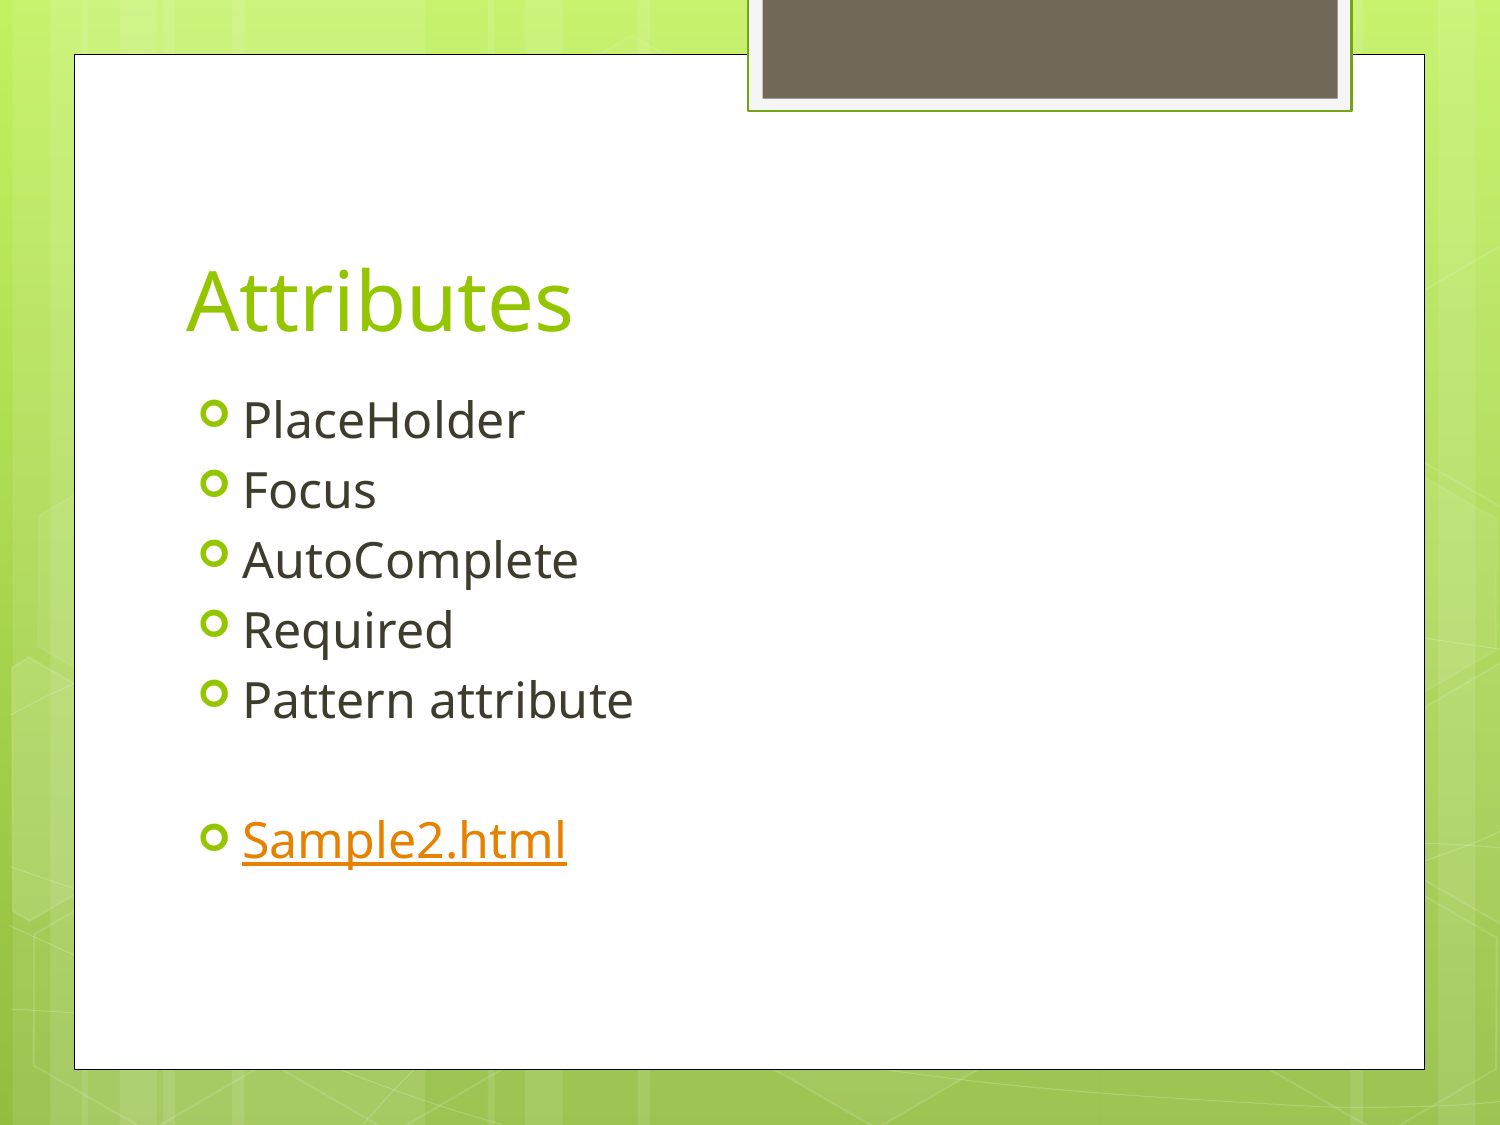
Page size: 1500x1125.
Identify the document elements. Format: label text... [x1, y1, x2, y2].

title Attributes [171, 168, 1324, 357]
list PlaceHolder Focus AutoComplete Required Pattern attribute Sample2.html [171, 381, 1283, 957]
